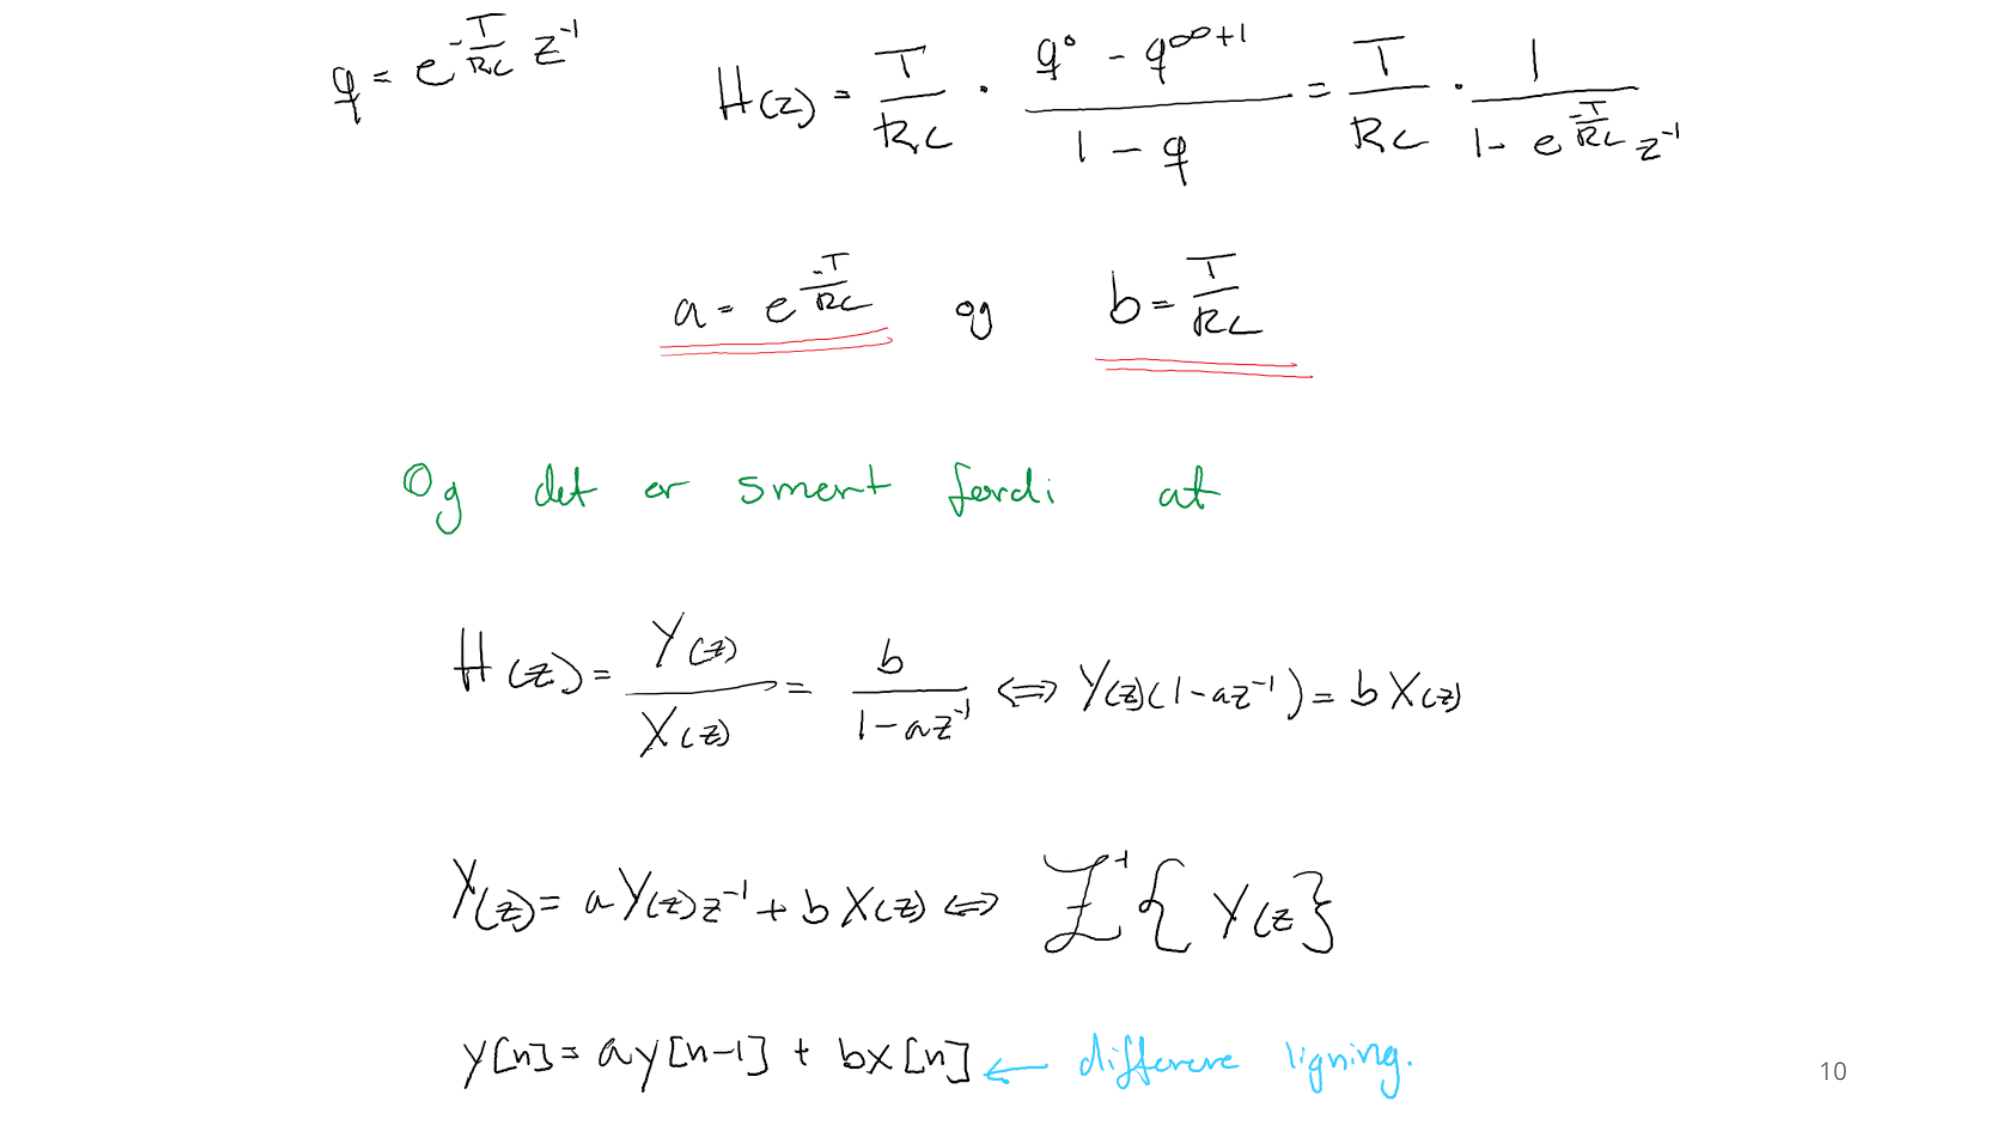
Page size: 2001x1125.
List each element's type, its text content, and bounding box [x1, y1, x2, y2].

slide_number 10 [1717, 1042, 1863, 1103]
picture [283, 0, 1717, 1125]
